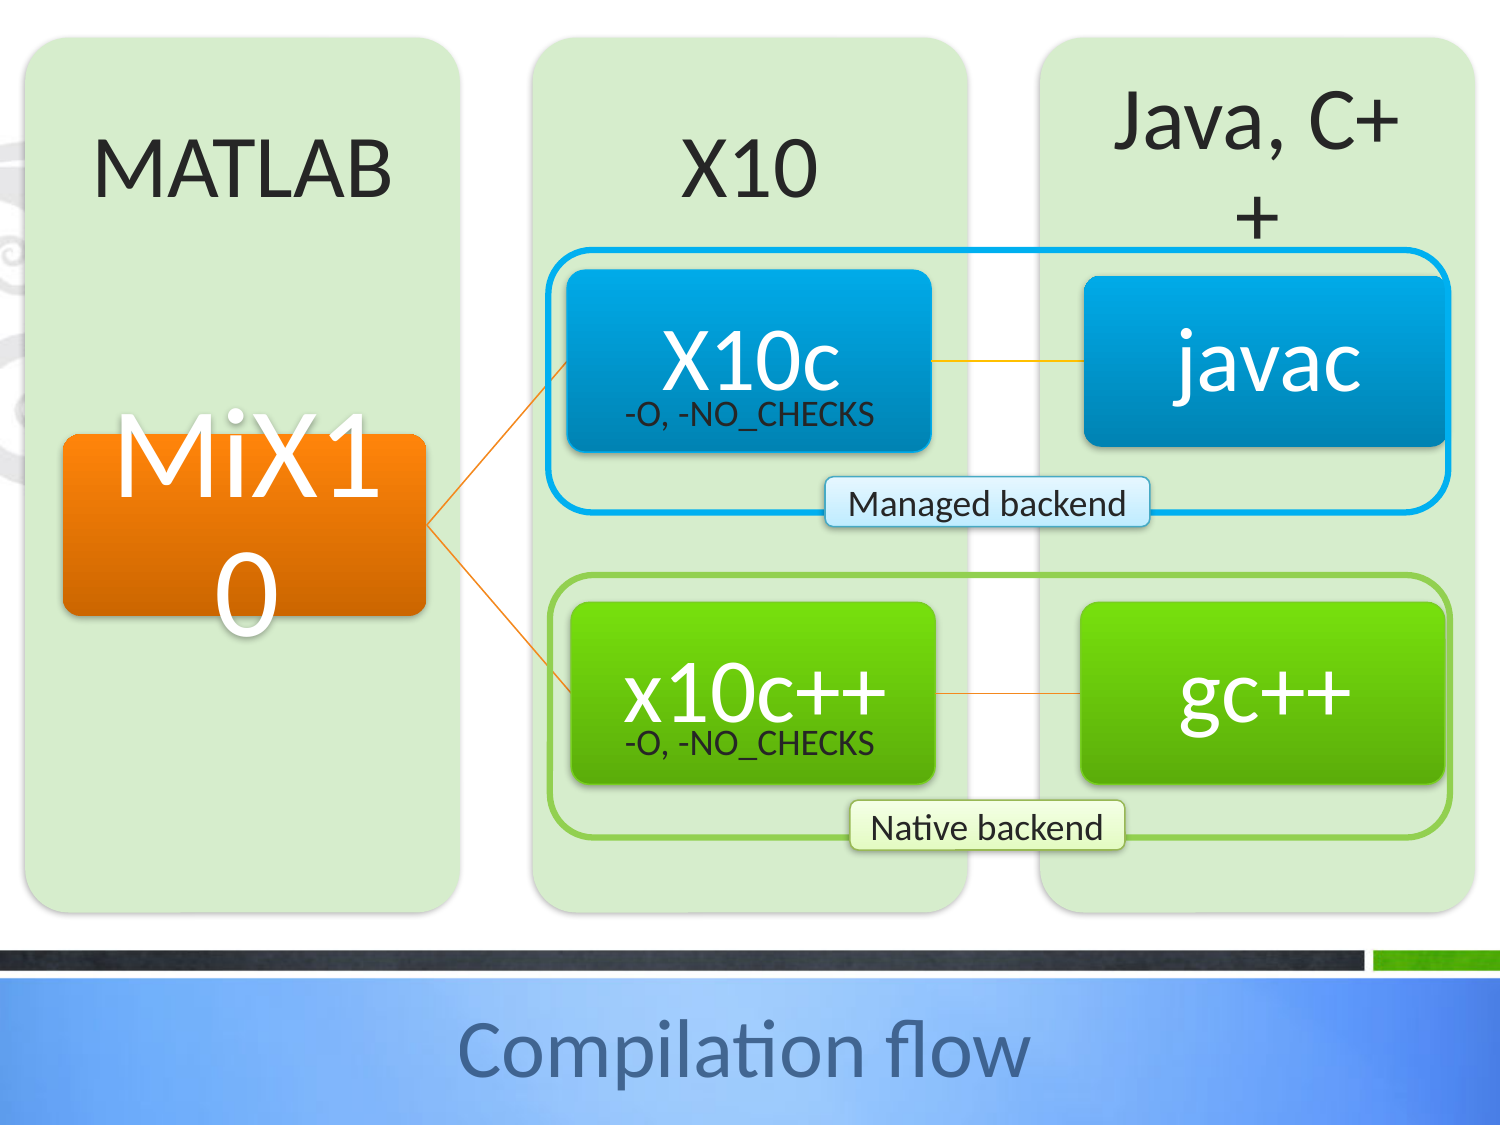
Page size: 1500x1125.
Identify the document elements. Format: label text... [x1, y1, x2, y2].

picture [0, 0, 1500, 1125]
title Compilation flow [150, 962, 1341, 1125]
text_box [24, 37, 1476, 913]
